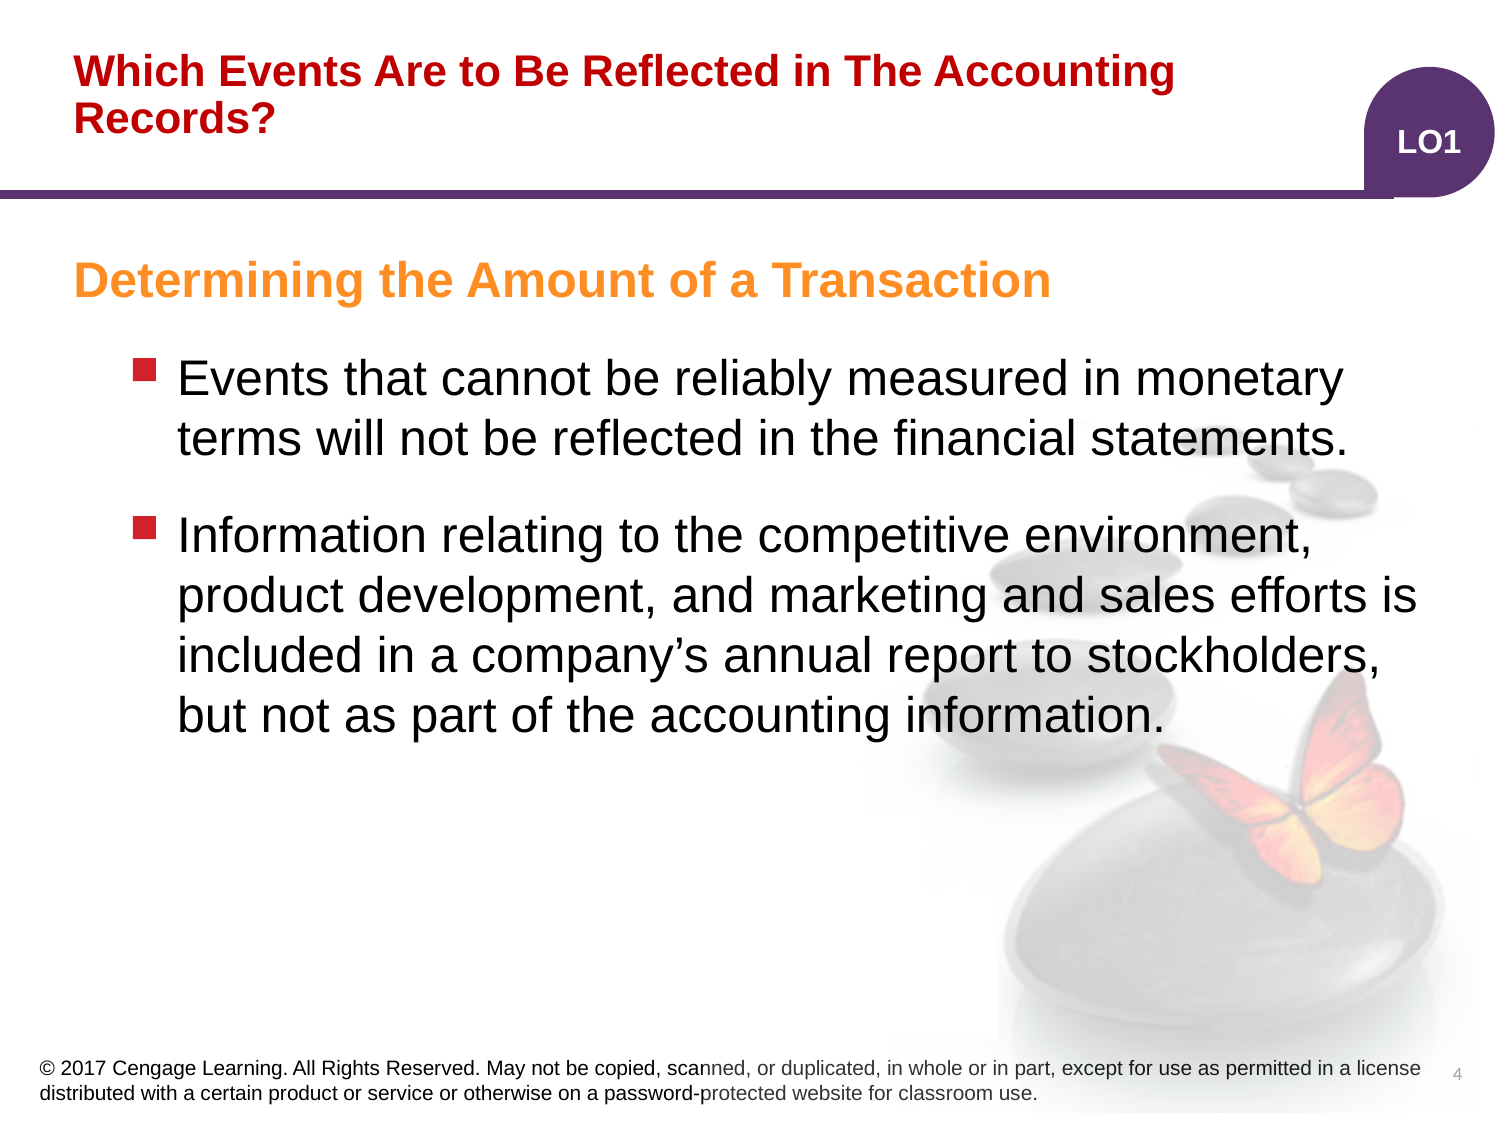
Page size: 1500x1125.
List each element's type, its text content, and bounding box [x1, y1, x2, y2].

picture [1128, 1060, 1134, 1075]
picture [1135, 1064, 1139, 1075]
picture [965, 1089, 975, 1100]
picture [831, 1089, 840, 1100]
picture [868, 1085, 874, 1100]
picture [1106, 1064, 1116, 1079]
picture [734, 1060, 743, 1075]
picture [1117, 1062, 1123, 1075]
picture [998, 1064, 1007, 1075]
picture [704, 1089, 711, 1100]
picture [946, 1089, 952, 1100]
picture [892, 1064, 901, 1075]
picture [969, 1064, 979, 1075]
picture [845, 1087, 851, 1100]
picture [736, 1089, 746, 1100]
picture [819, 1085, 829, 1100]
picture [852, 1089, 862, 1100]
picture [1038, 1062, 1050, 1075]
picture [899, 1089, 908, 1100]
picture [825, 1064, 834, 1075]
picture [793, 1064, 802, 1075]
picture [723, 1064, 733, 1075]
picture [1026, 1064, 1037, 1075]
picture [764, 1089, 774, 1100]
slide_number 4 [1139, 1042, 1478, 1103]
picture [730, 1087, 736, 1100]
picture [864, 1060, 873, 1075]
picture [886, 1089, 892, 1100]
picture [1062, 1064, 1072, 1075]
picture [769, 1064, 775, 1075]
picture [952, 1064, 962, 1075]
picture [776, 1085, 785, 1100]
picture [758, 1064, 768, 1075]
picture [782, 1060, 791, 1075]
list Determining the Amount of a Transaction Events that cannot be reliably measured in monetary terms will not be reflected in the financial statements. Information relating to the competitive environment, product development, and marketing and sales efforts is included in a company’s annual report to stockholders, but not as part of the accounting information. [58, 240, 1439, 1014]
picture [936, 1089, 945, 1100]
picture [999, 1089, 1008, 1100]
picture [1011, 1089, 1020, 1100]
picture [846, 1062, 852, 1075]
picture [712, 1089, 718, 1100]
picture [748, 1089, 757, 1100]
picture [836, 1064, 847, 1075]
picture [980, 1064, 986, 1075]
picture [976, 1089, 991, 1100]
picture [914, 1089, 934, 1100]
picture [1084, 1064, 1093, 1075]
text_box LO1 [1382, 112, 1477, 168]
picture [1021, 1089, 1031, 1100]
title Which Events Are to Be Reflected in The Accounting Records? [58, 40, 1365, 152]
picture [808, 1089, 818, 1100]
picture [719, 1089, 729, 1100]
picture [1015, 1064, 1025, 1079]
picture [757, 1087, 763, 1100]
picture [936, 1064, 946, 1075]
picture [805, 1064, 815, 1079]
picture [908, 1064, 923, 1075]
picture [792, 1089, 807, 1100]
picture [924, 1060, 933, 1075]
picture [712, 1064, 721, 1075]
picture [1095, 1064, 1105, 1075]
picture [1074, 1064, 1083, 1075]
picture [953, 1089, 963, 1100]
picture [875, 1089, 885, 1100]
picture [704, 1064, 709, 1075]
picture [853, 1064, 863, 1075]
